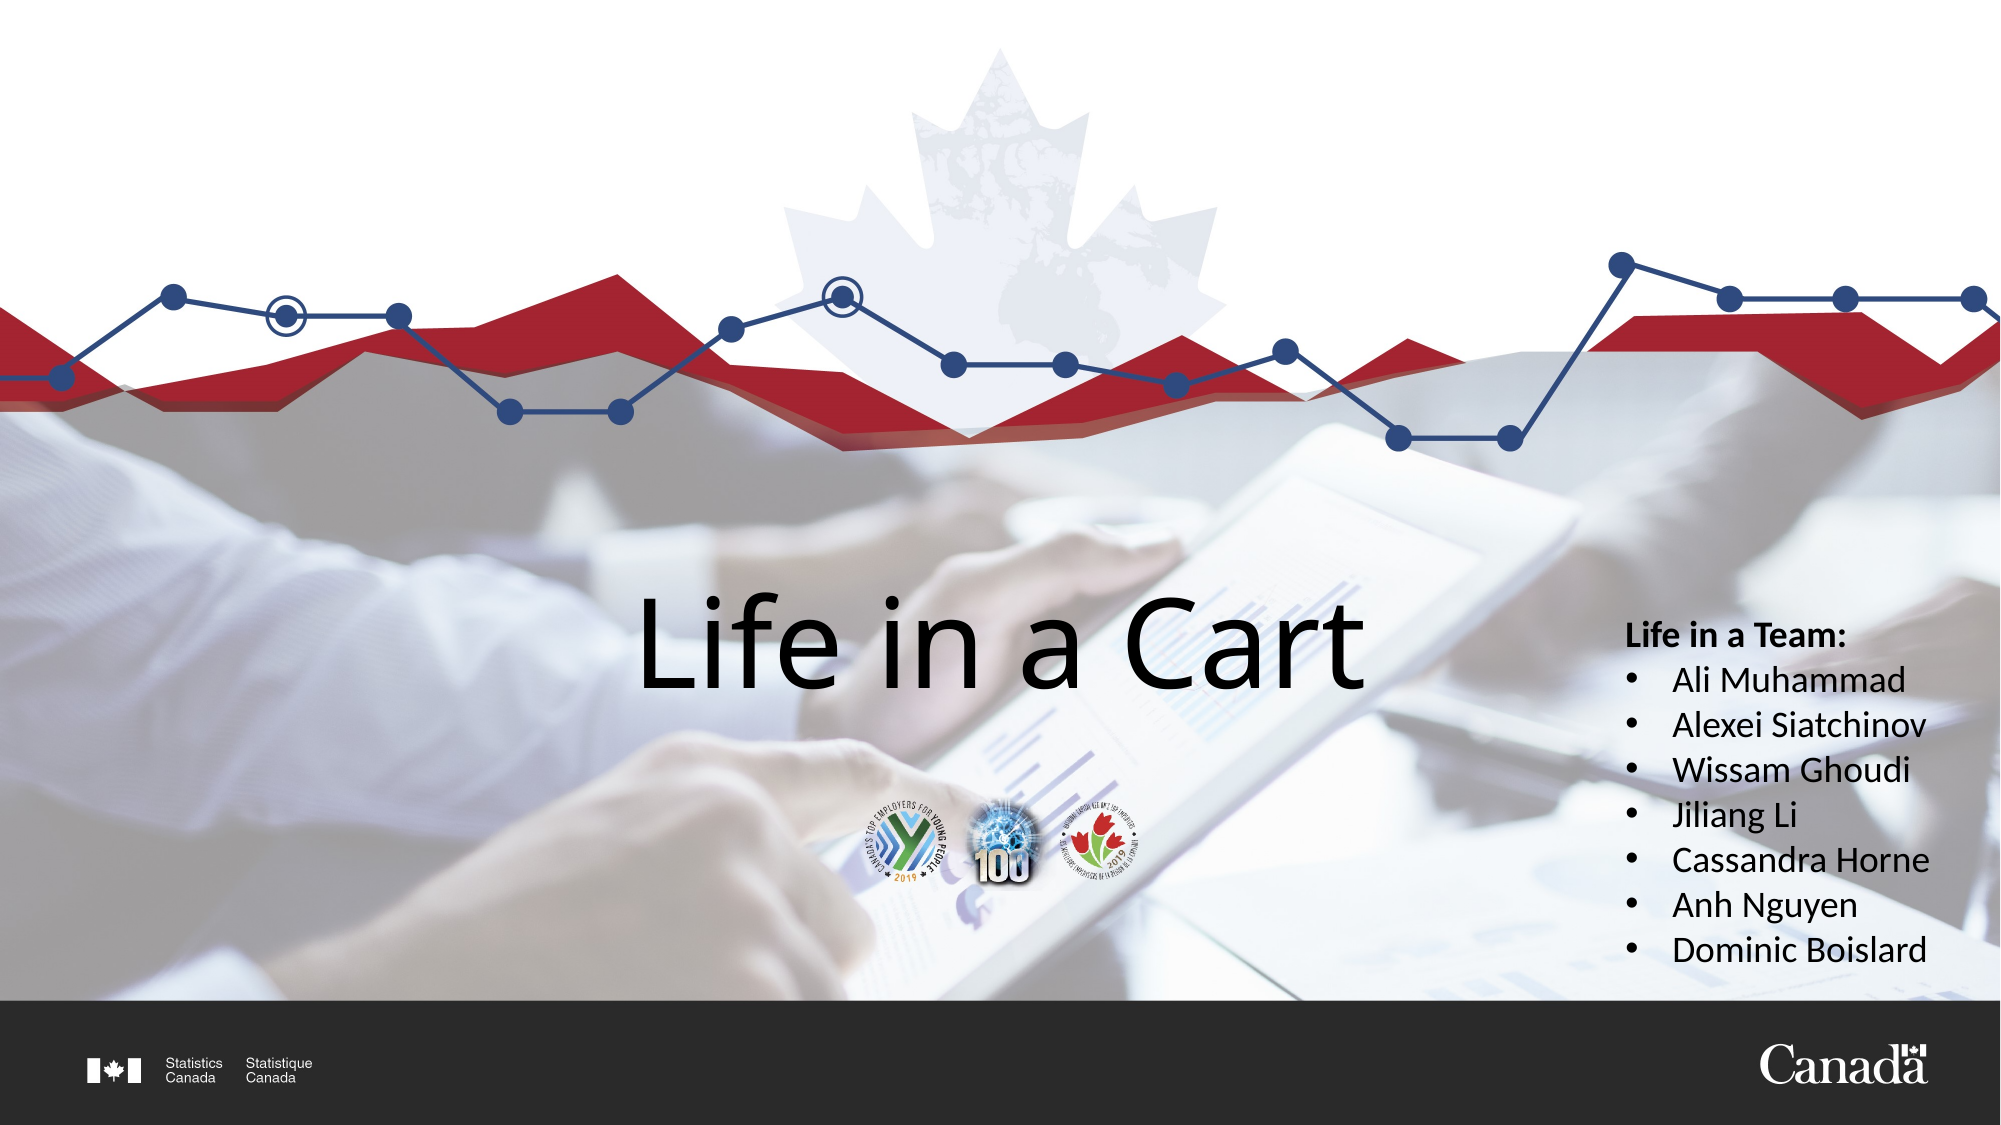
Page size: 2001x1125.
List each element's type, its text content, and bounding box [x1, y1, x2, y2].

title Life in a Cart [249, 331, 1750, 724]
text_box Life in a Team: Ali Muhammad Alexei Siatchinov Wissam Ghoudi Jiliang Li Cassandra Horne Anh Nguyen Dominic Boislard [1610, 602, 2000, 1068]
picture [0, 0, 2001, 1125]
